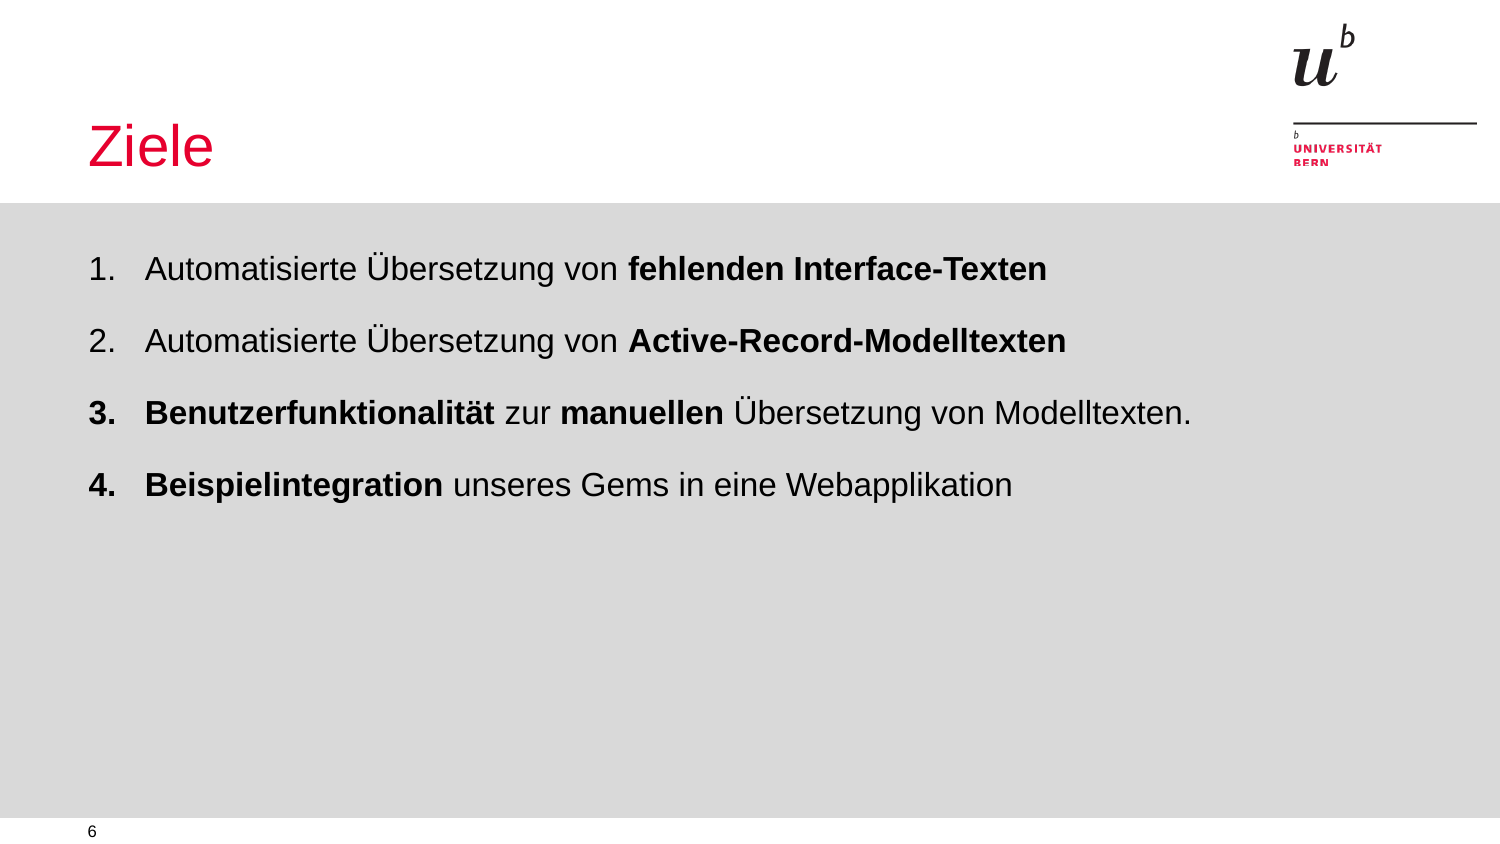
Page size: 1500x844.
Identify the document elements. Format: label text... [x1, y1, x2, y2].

title Ziele [88, 111, 1241, 179]
list Automatisierte Übersetzung von fehlenden Interface-Texten Automatisierte Übersetzung von Active-Record-Modelltexten Benutzerfunktionalität zur manuellen Übersetzung von Modelltexten. Beispielintegration unseres Gems in eine Webapplikation [88, 244, 1400, 781]
